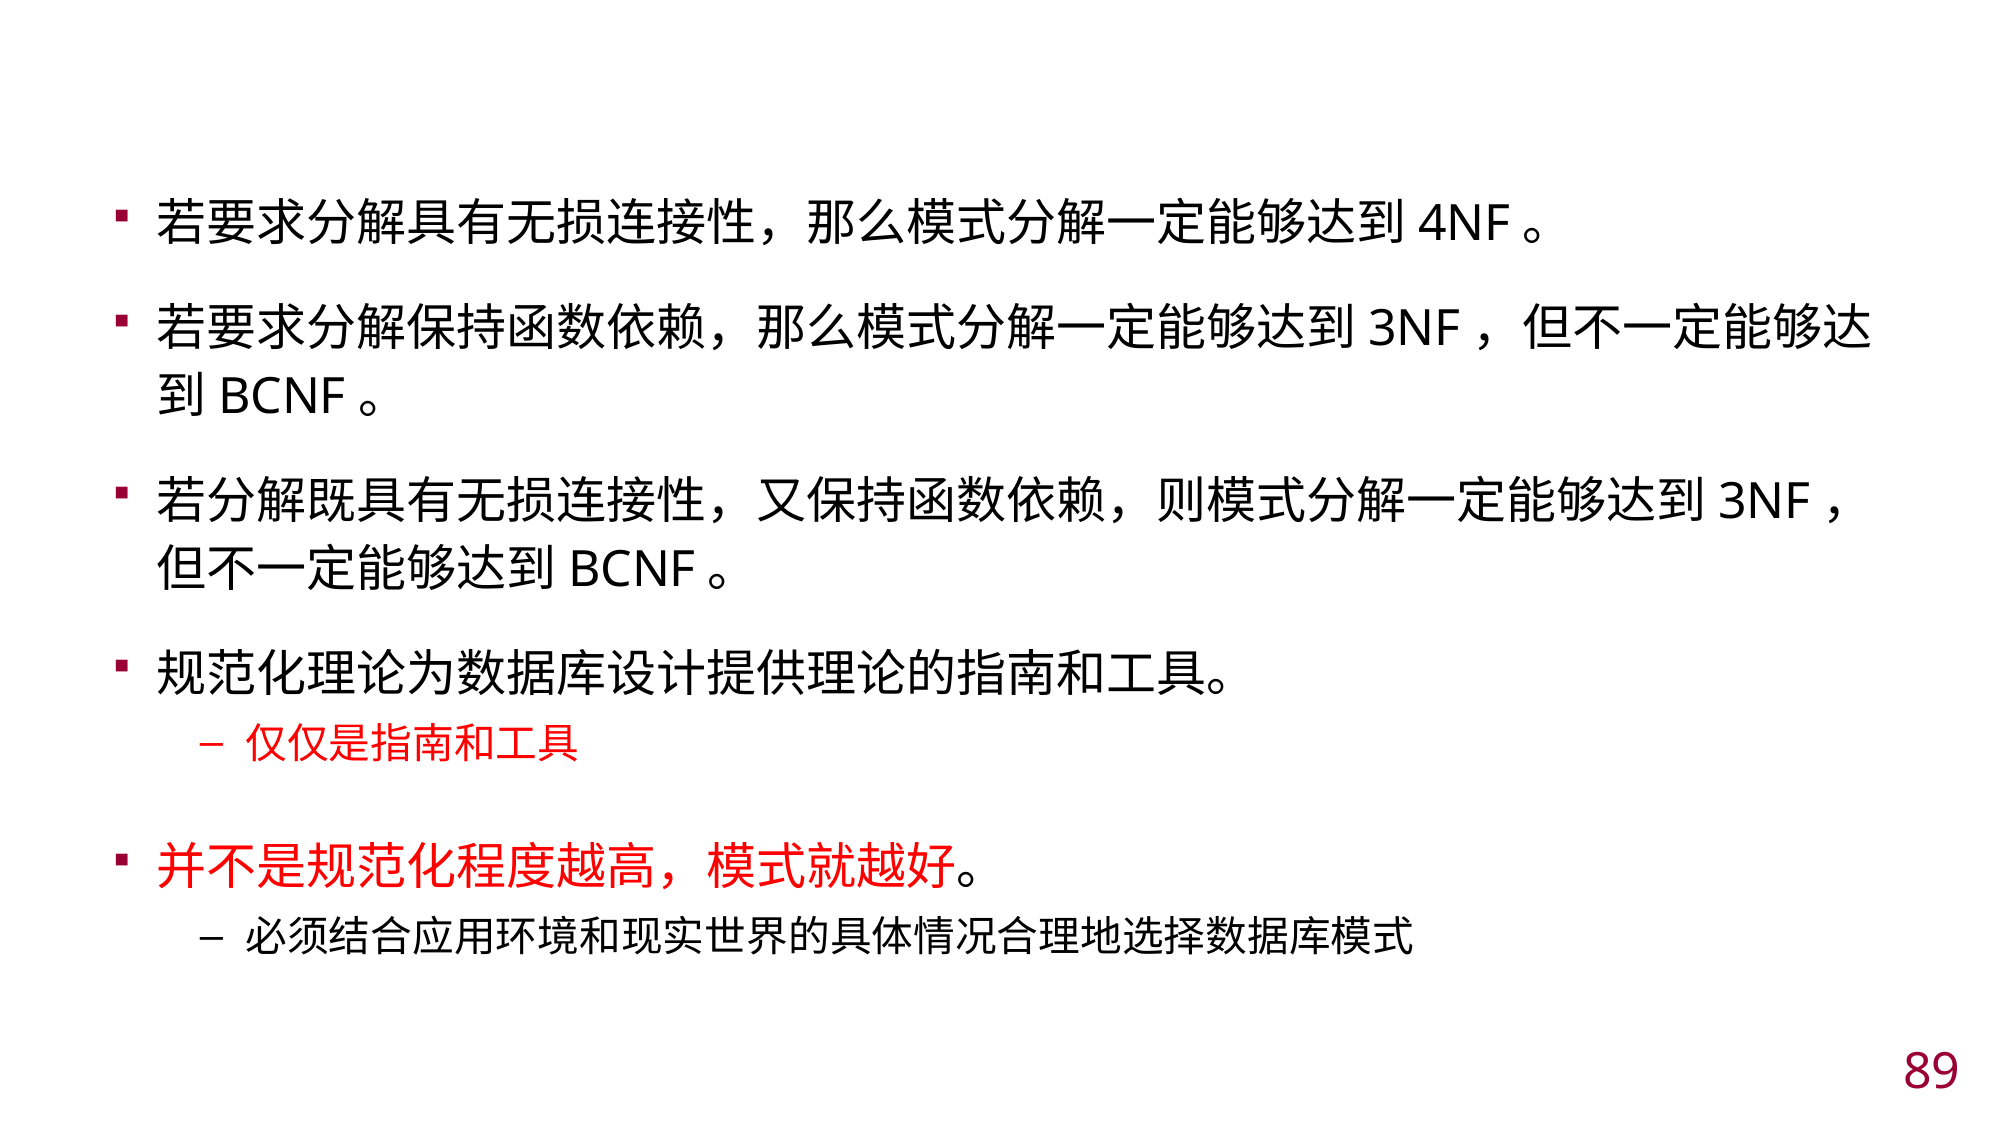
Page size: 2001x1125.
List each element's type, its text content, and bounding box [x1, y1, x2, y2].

list 若要求分解具有无损连接性，那么模式分解一定能够达到4NF。 若要求分解保持函数依赖，那么模式分解一定能够达到3NF，但不一定能够达到BCNF。 若分解既具有无损连接性，又保持函数依赖，则模式分解一定能够达到3NF，但不一定能够达到BCNF。 规范化理论为数据库设计提供理论的指南和工具。 仅仅是指南和工具 并不是规范化程度越高，模式就越好。 必须结合应用环境和现实世界的具体情况合理地选择数据库模式 [97, 174, 1904, 1073]
slide_number 88 [1550, 1048, 1975, 1096]
